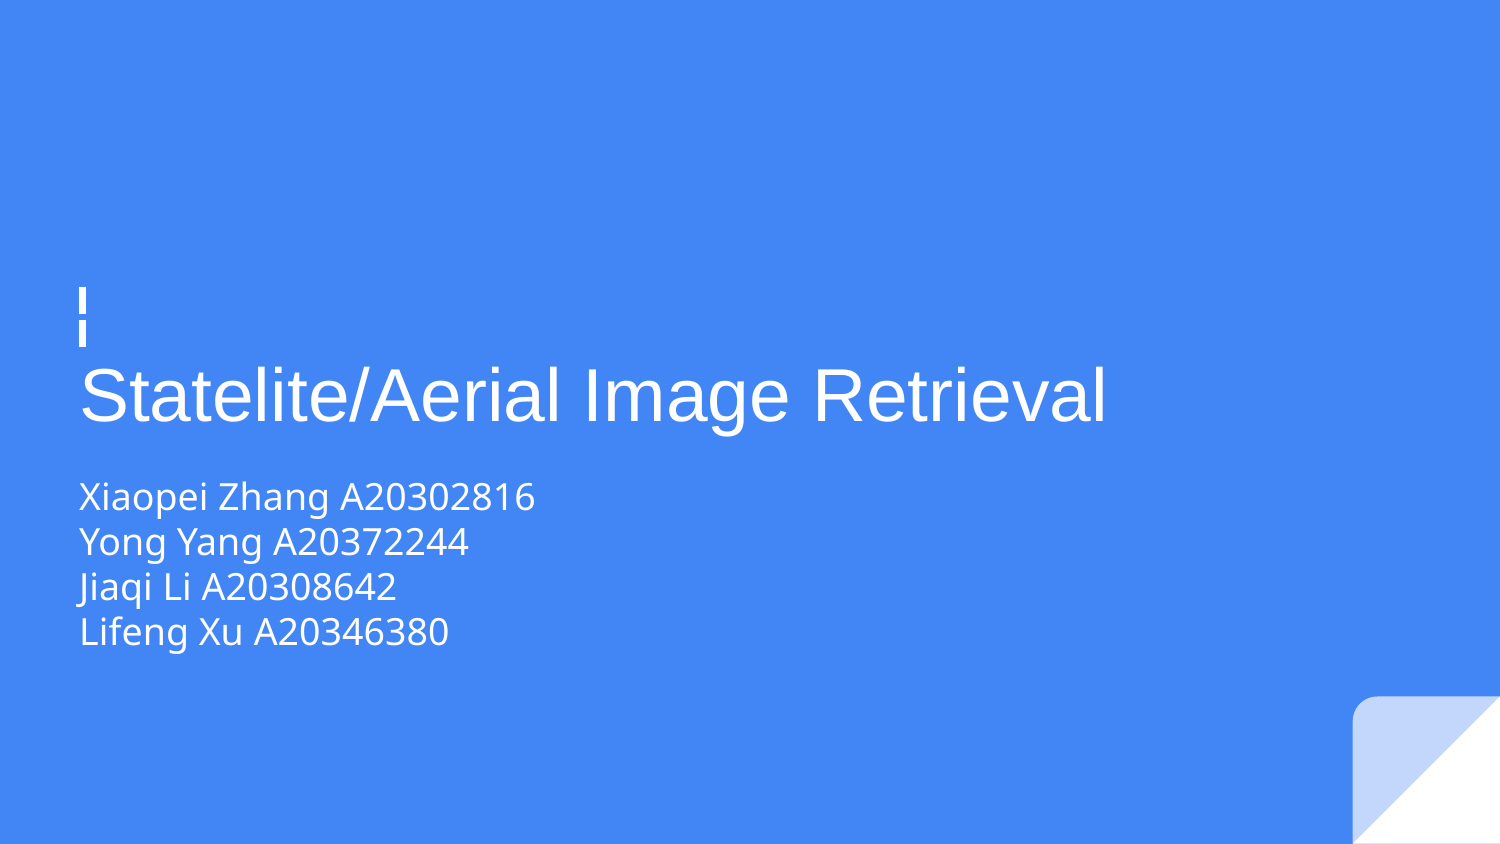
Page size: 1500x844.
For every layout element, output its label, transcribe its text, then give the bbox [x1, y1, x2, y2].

title Statelite/Aerial Image Retrieval [64, 298, 1413, 452]
subtitle Xiaopei Zhang A20302816 Yong Yang A20372244 Jiaqi Li A20308642 Lifeng Xu A20346380 [64, 457, 1413, 529]
